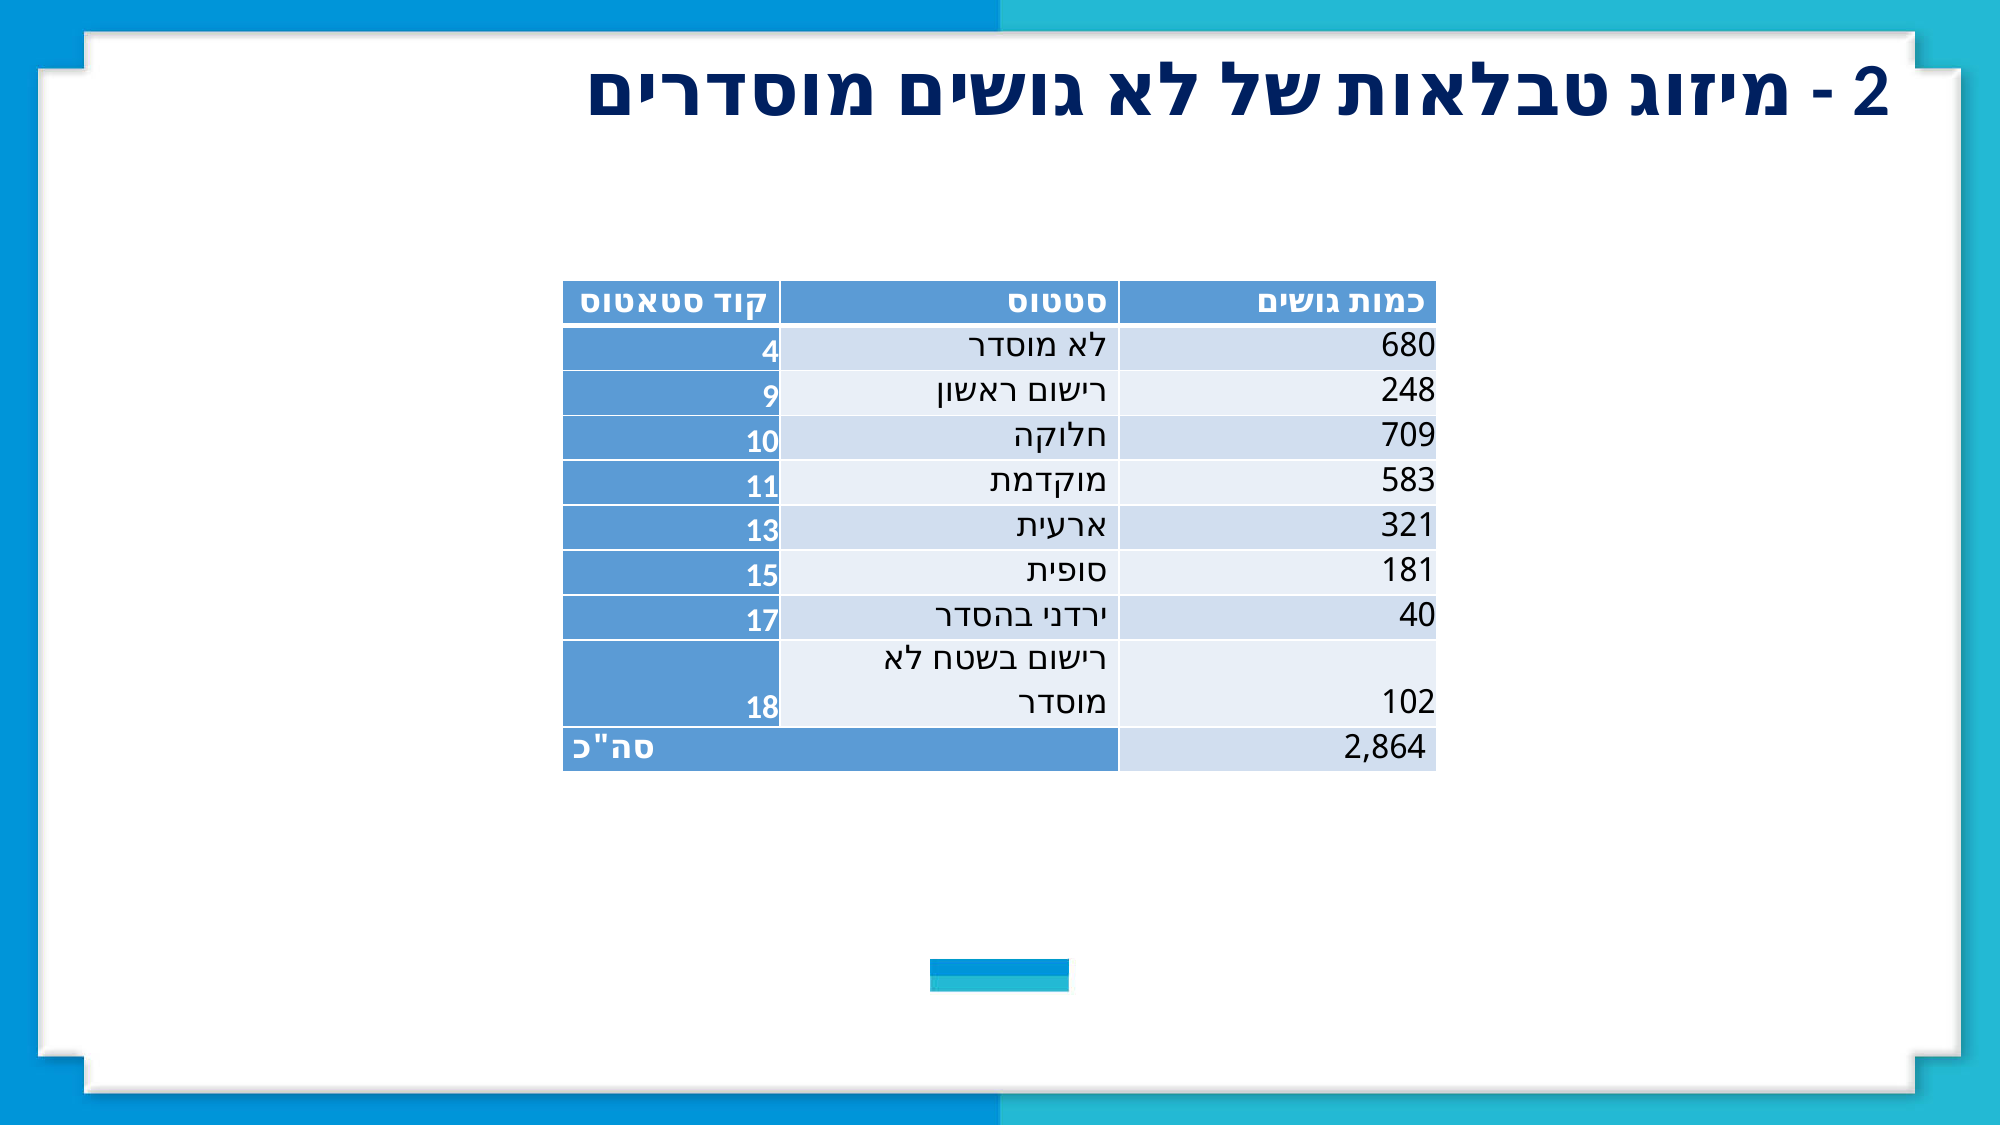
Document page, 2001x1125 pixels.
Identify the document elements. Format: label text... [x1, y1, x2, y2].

table_cell 583 [1120, 461, 1436, 504]
table_cell 321 [1120, 506, 1436, 549]
table_header כמות גושים [1120, 281, 1436, 323]
table_cell 10 [563, 416, 779, 459]
table_cell 40 [1120, 596, 1436, 639]
table_cell 13 [563, 506, 779, 549]
table_cell סופית [781, 551, 1118, 594]
table_cell חלוקה [781, 416, 1118, 459]
table_cell 9 [563, 371, 779, 415]
table_cell 102 [1120, 641, 1436, 726]
picture [38, 0, 2000, 1125]
table_header קוד סטאטוס [563, 281, 779, 323]
table_cell 2,864 [1120, 728, 1436, 771]
table_cell 15 [563, 551, 779, 594]
table_cell 11 [563, 461, 779, 504]
table_cell 18 [563, 641, 779, 726]
table_cell לא מוסדר [781, 328, 1118, 370]
table_cell 248 [1120, 371, 1436, 415]
table_cell 181 [1120, 551, 1436, 594]
table_cell 680 [1120, 328, 1436, 370]
table_cell 709 [1120, 416, 1436, 459]
table_cell 4 [563, 328, 779, 370]
table_cell ירדני בהסדר [781, 596, 1118, 639]
table_header סטטוס [781, 281, 1118, 323]
table_cell 17 [563, 596, 779, 639]
table_cell רישום ראשון [781, 371, 1118, 415]
table_cell סה"כ [563, 728, 1118, 771]
text_box 2 - מיזוג טבלאות של לא גושים מוסדרים [93, 40, 1906, 143]
table_cell רישום בשטח לא מוסדר [781, 641, 1118, 726]
table_cell מוקדמת [781, 461, 1118, 504]
table_cell ארעית [781, 506, 1118, 549]
